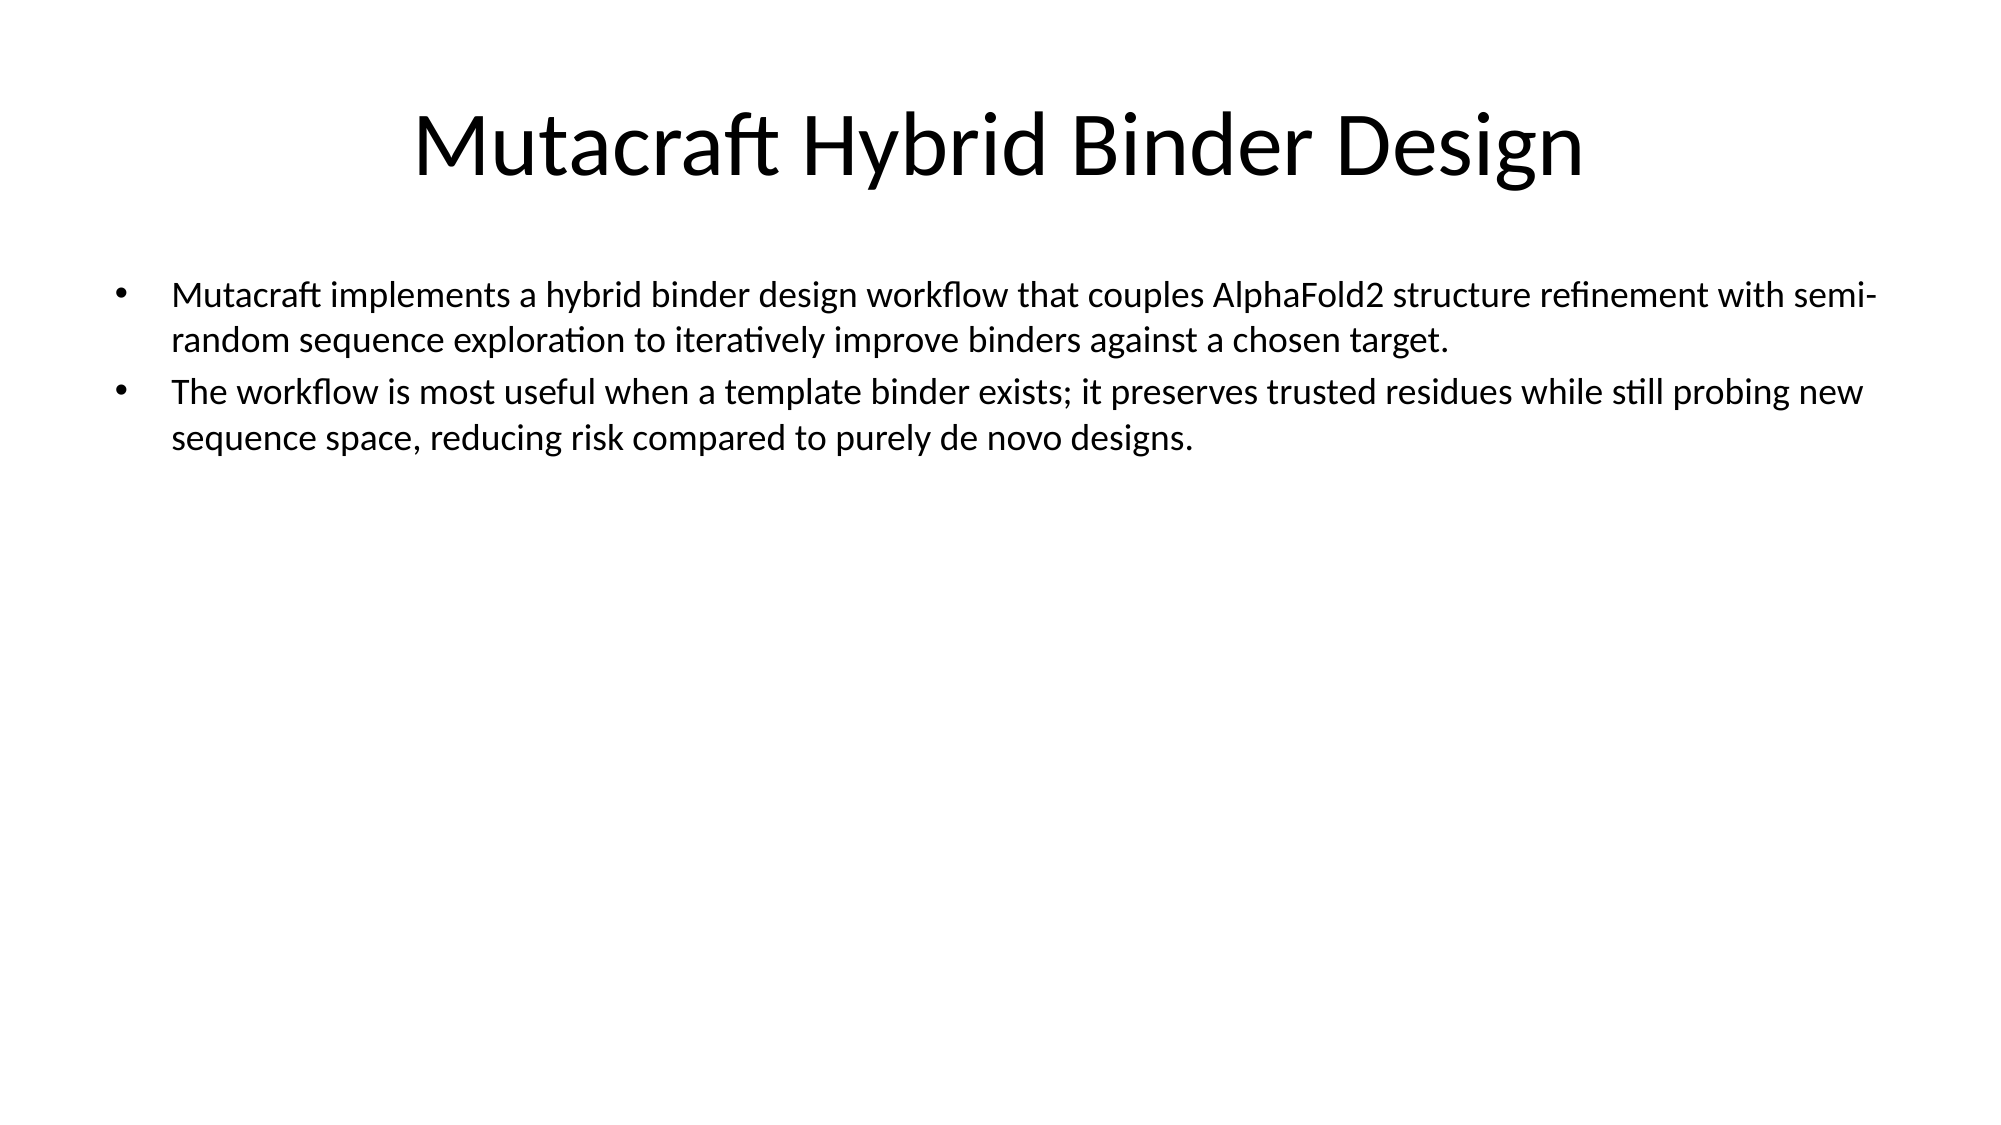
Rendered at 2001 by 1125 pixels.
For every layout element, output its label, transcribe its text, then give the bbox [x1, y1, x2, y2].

list Mutacraft implements a hybrid binder design workflow that couples AlphaFold2 structure refinement with semi-random sequence exploration to iteratively improve binders against a chosen target. The workflow is most useful when a template binder exists; it preserves trusted residues while still probing new sequence space, reducing risk compared to purely de novo designs. [99, 262, 1900, 1005]
title Mutacraft Hybrid Binder Design [99, 45, 1900, 233]
